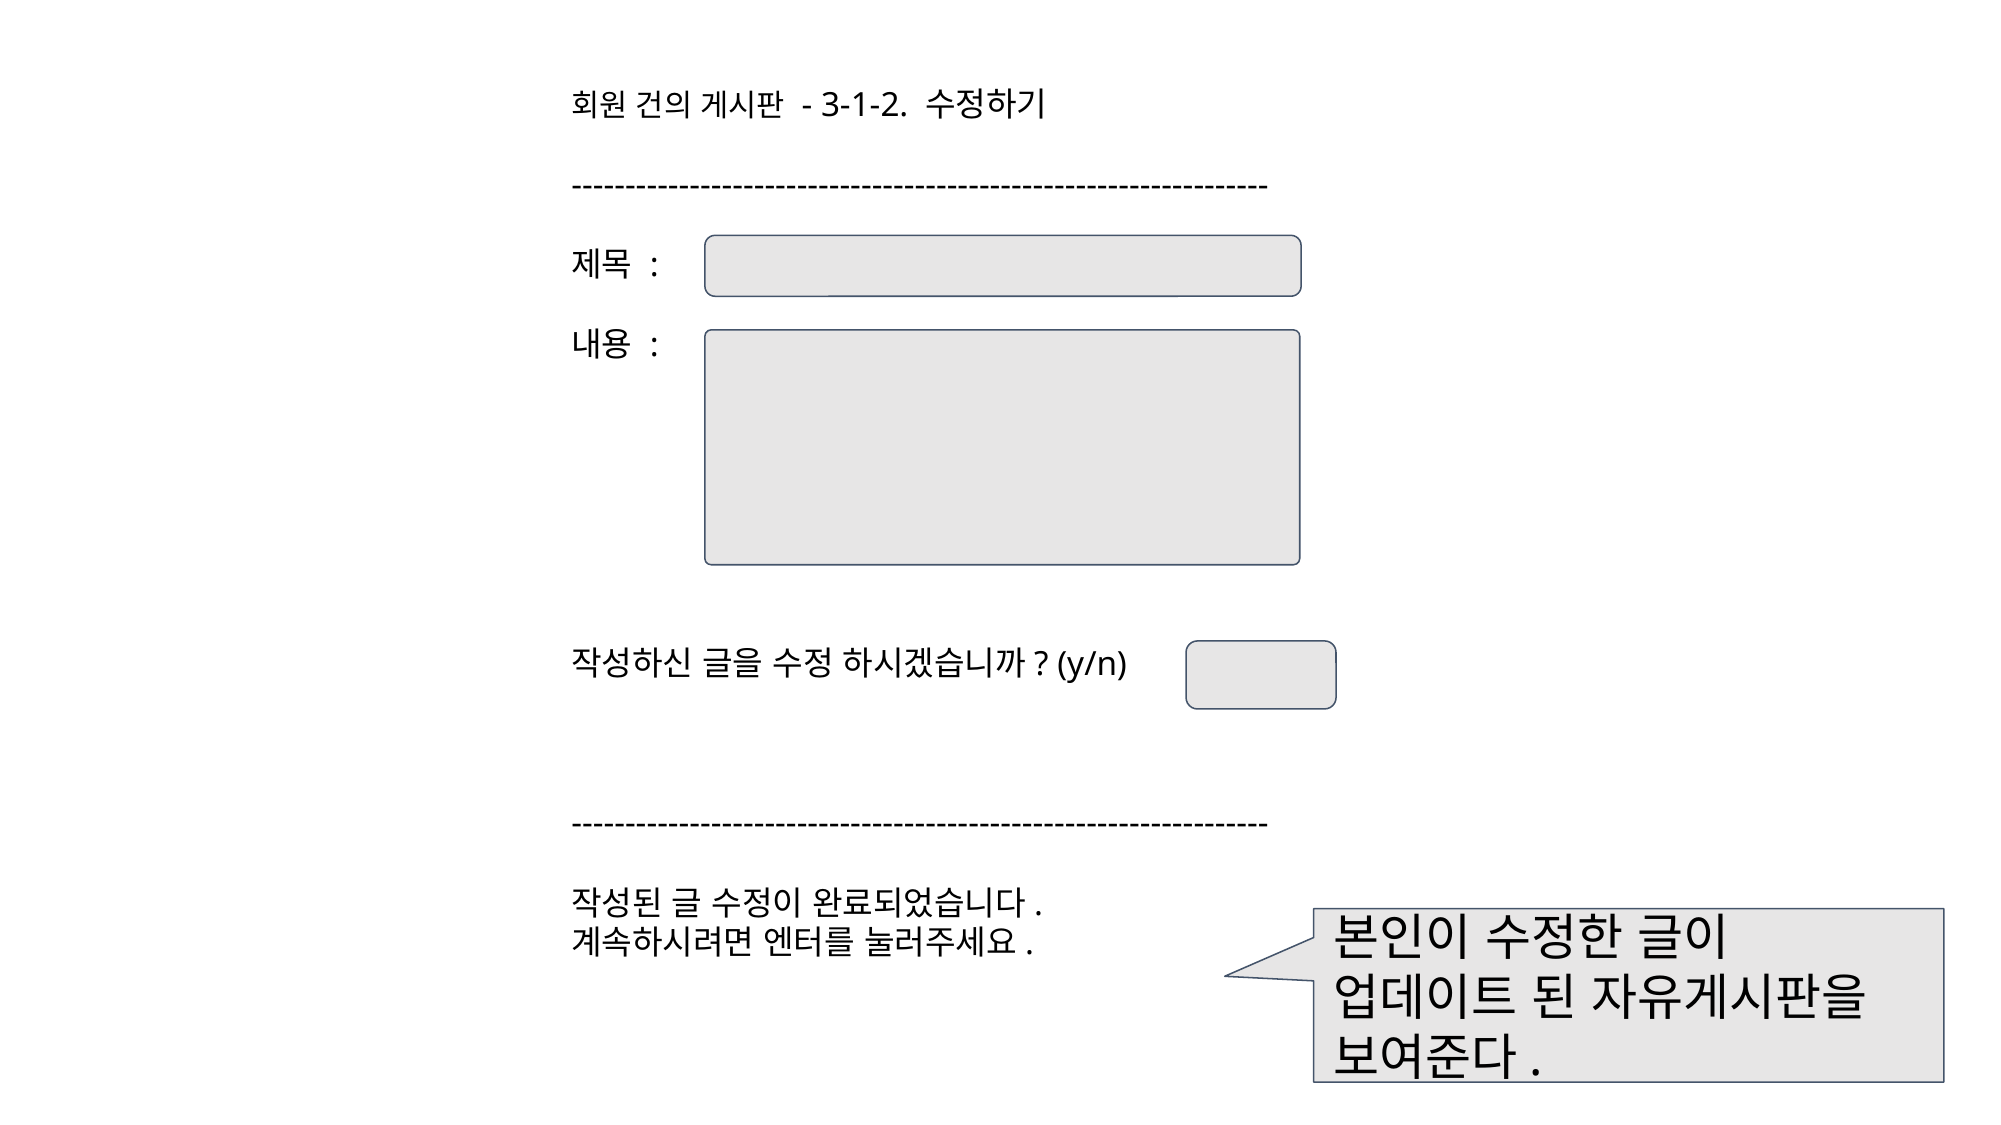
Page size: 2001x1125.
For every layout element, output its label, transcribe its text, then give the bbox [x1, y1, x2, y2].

text_box [1186, 640, 1337, 709]
text_box [704, 329, 1300, 565]
text_box 본인이 수정한 글이 업데이트 된 자유게시판을 보여준다. [1224, 908, 1944, 1083]
text_box [704, 235, 1302, 297]
text_box 회원 건의 게시판 - 3-1-2. 수정하기 ----------------------------------------------------------------- 제목 : 내용 : 작성하신 글을 수정 하시겠습니까? (y/n) ----------------------------------------------------------------- 작성된 글 수정이 완료되었습니다. 계속하시려면 엔터를 눌러주세요. [551, 63, 1530, 221]
